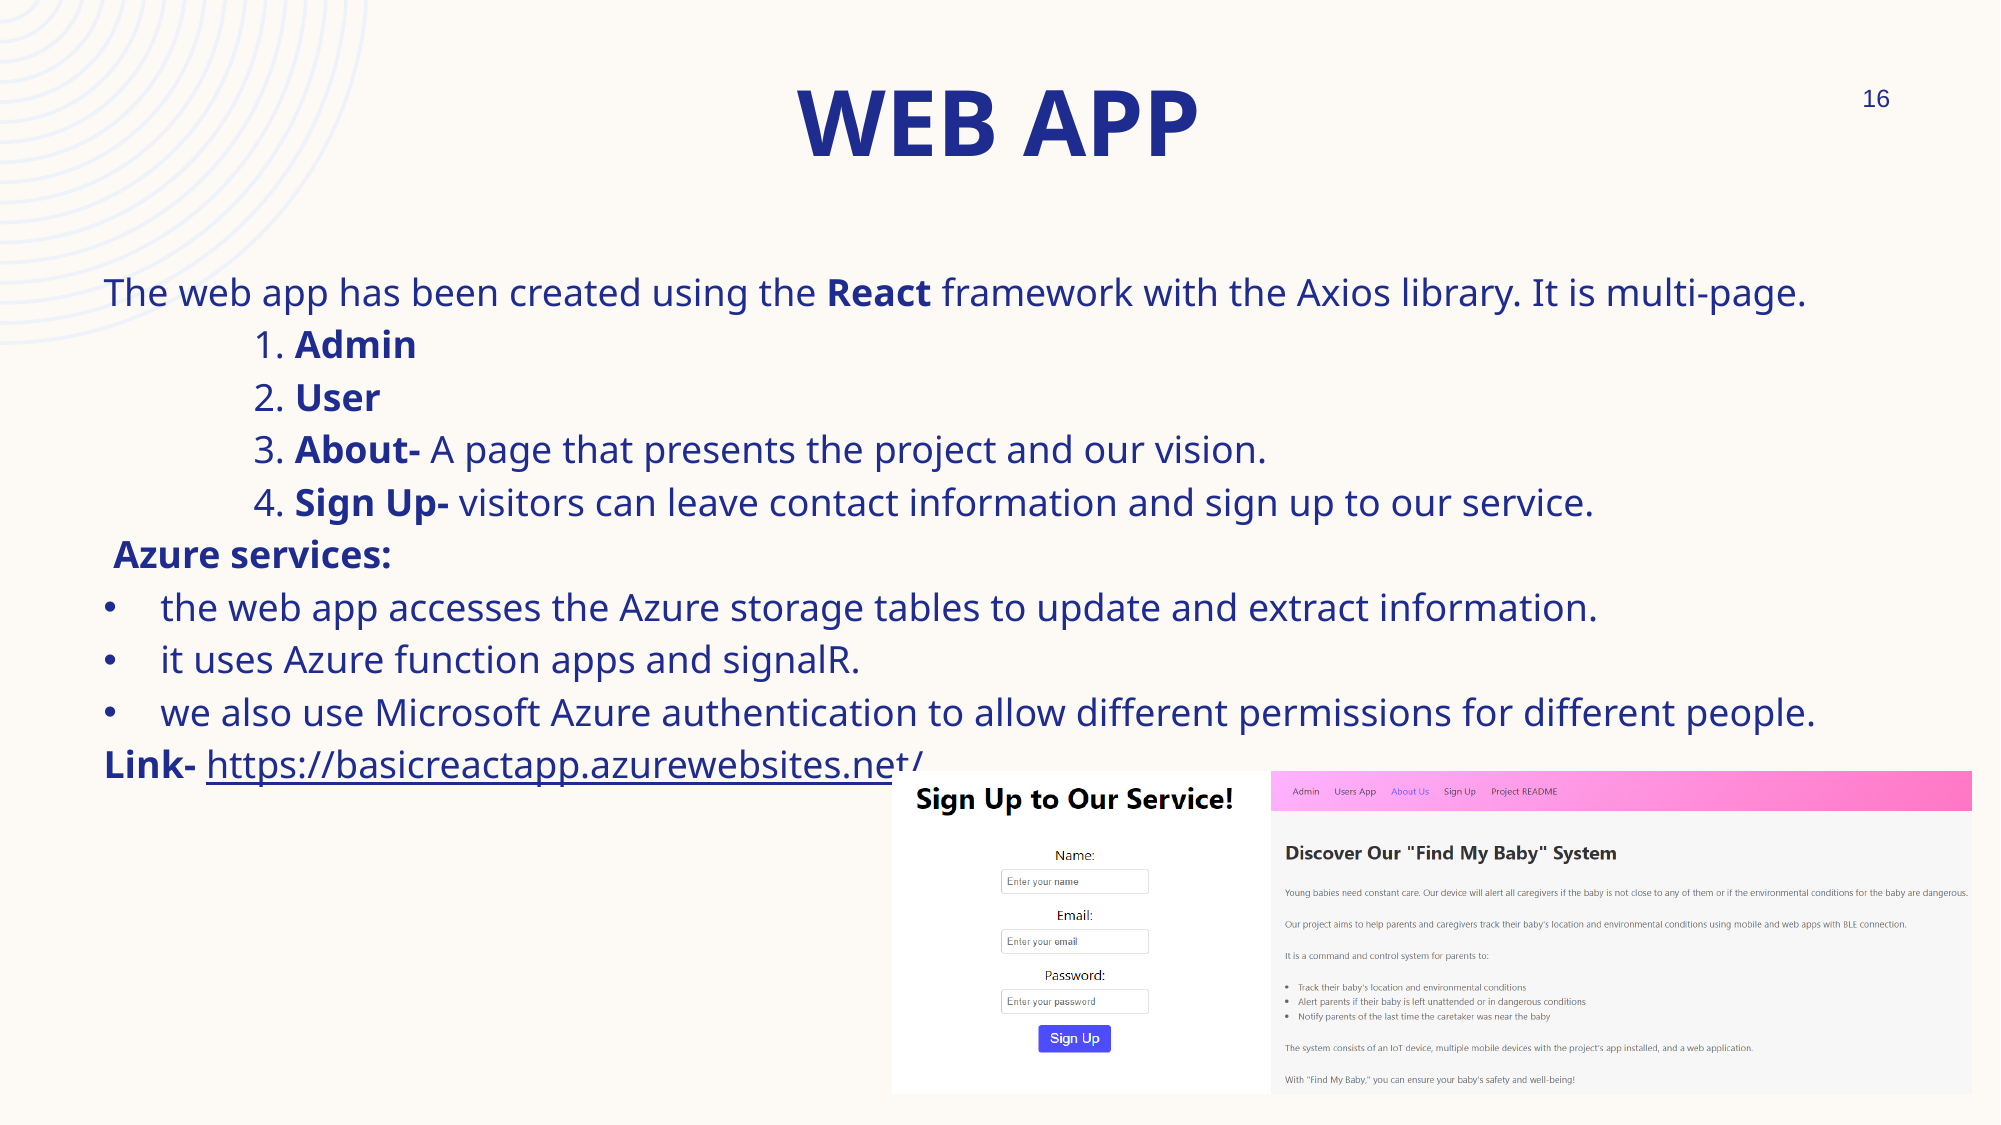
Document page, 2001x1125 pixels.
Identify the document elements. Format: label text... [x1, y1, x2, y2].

title Web app [124, 56, 1875, 183]
list The web app has been created using the React framework with the Axios library. It is multi-page. 1. Admin 2. User 3. About- A page that presents the project and our vision. 4. Sign Up- visitors can leave contact information and sign up to our service. Azure services: the web app accesses the Azure storage tables to update and extract information. it uses Azure function apps and signalR. we also use Microsoft Azure authentication to allow different permissions for different people. Link- https://basicreactapp.azurewebsites.net/ [88, 261, 1913, 989]
slide_number 16 [1795, 75, 1958, 120]
picture [892, 771, 1972, 1094]
